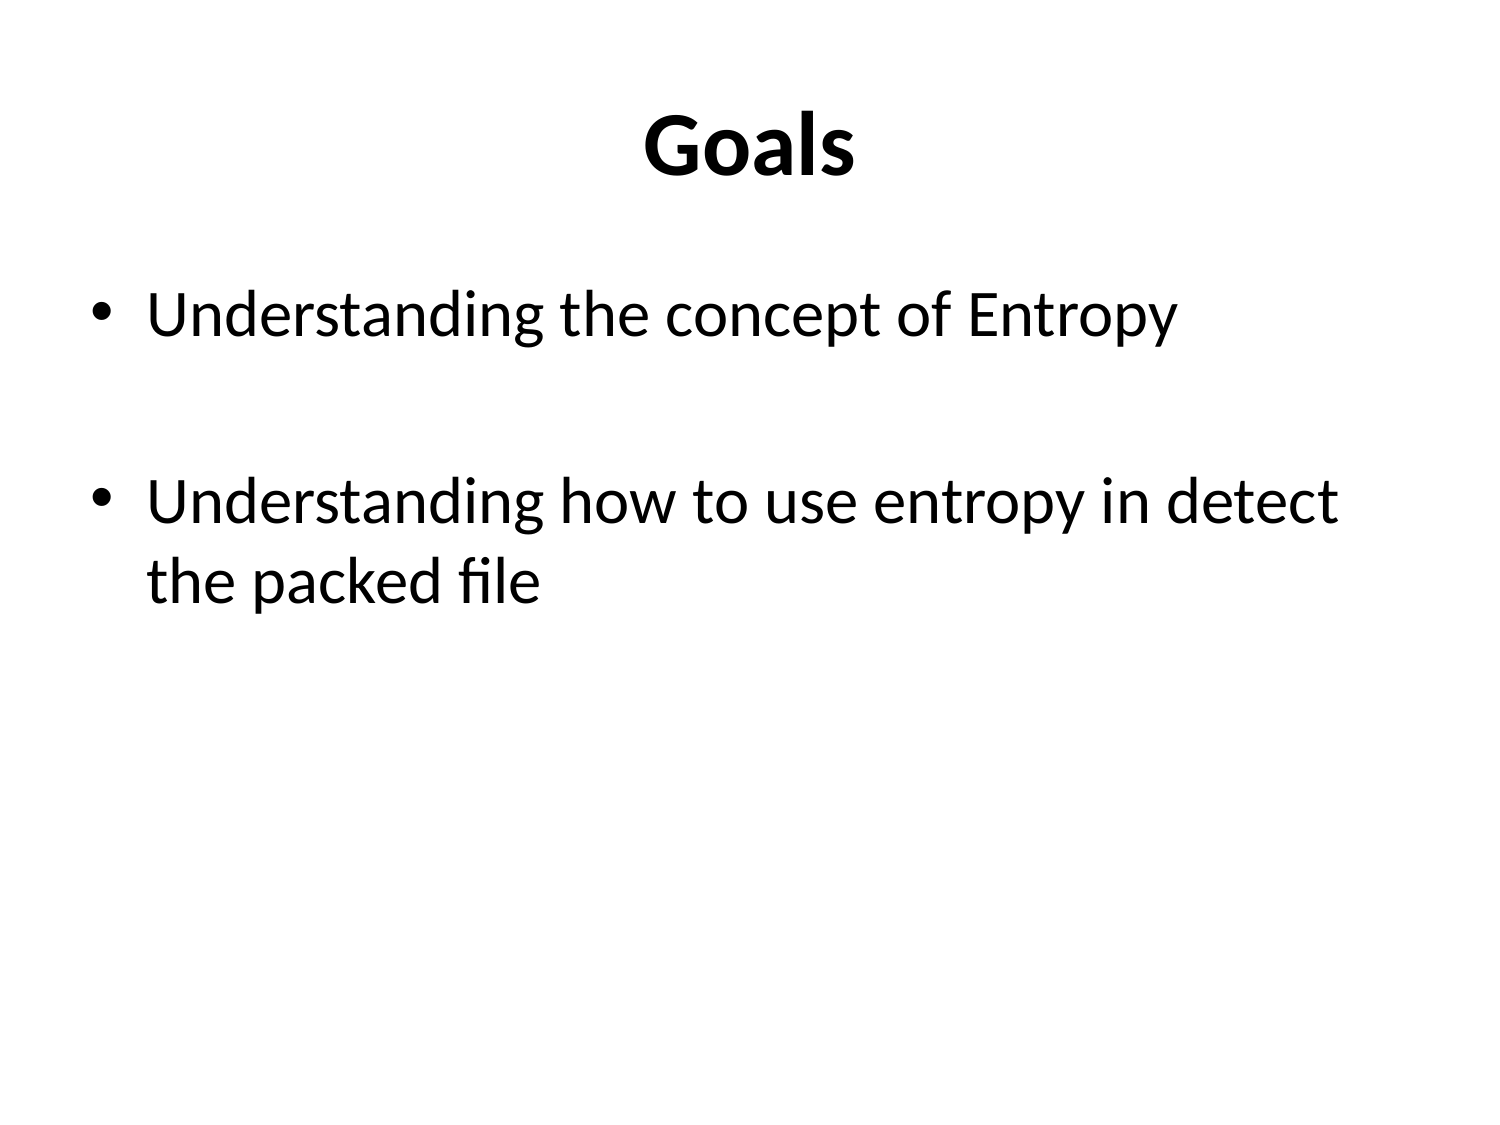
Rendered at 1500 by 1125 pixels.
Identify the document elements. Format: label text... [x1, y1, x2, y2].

title Goals [75, 45, 1425, 233]
list Understanding the concept of Entropy Understanding how to use entropy in detect the packed file [75, 262, 1425, 1005]
